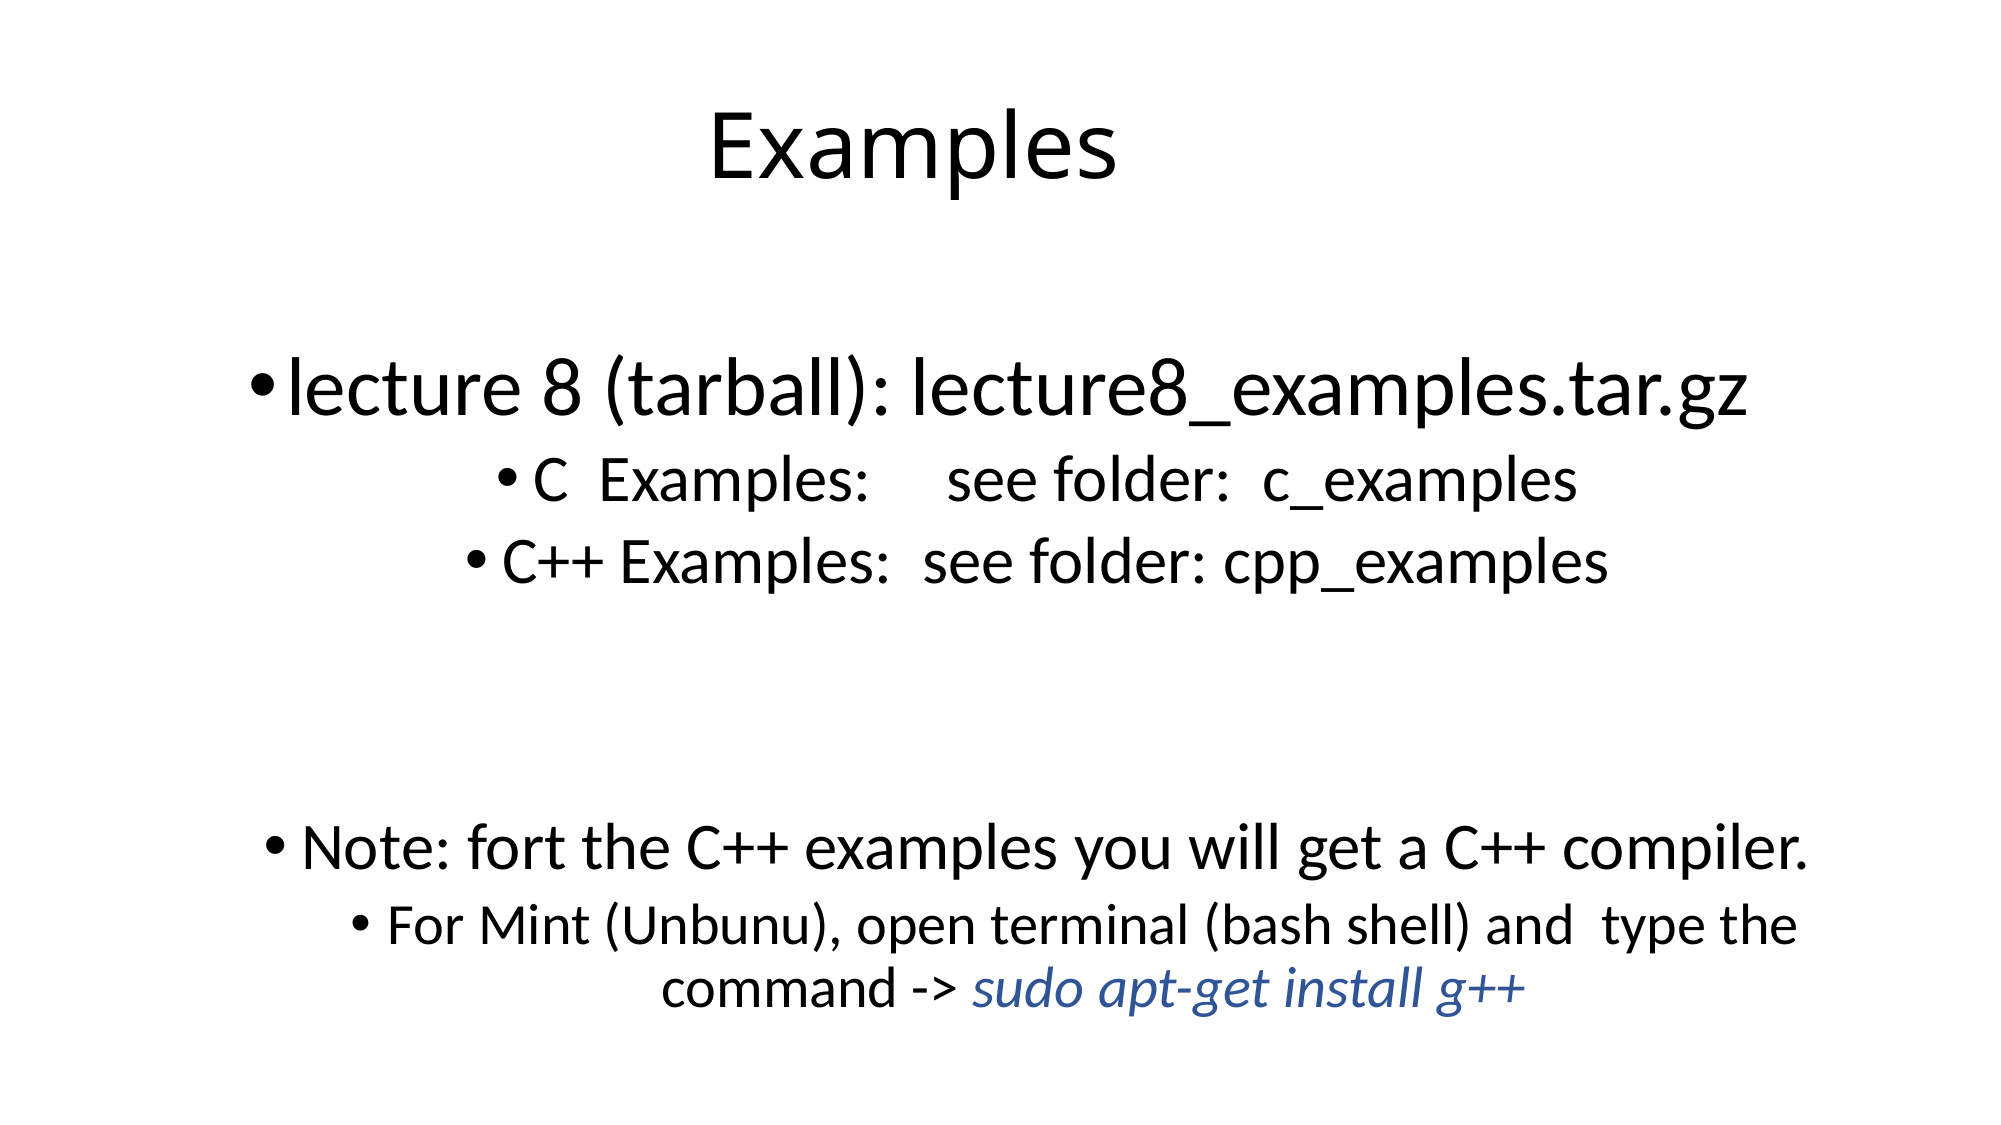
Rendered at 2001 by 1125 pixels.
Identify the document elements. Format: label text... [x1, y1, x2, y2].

list lecture 8 (tarball): lecture8_examples.tar.gz C Examples: see folder: c_examples C++ Examples: see folder: cpp_examples Note: fort the C++ examples you will get a C++ compiler. For Mint (Unbunu), open terminal (bash shell) and type the command -> sudo apt-get install g++ [137, 336, 1863, 1050]
title Examples [50, 39, 1776, 258]
